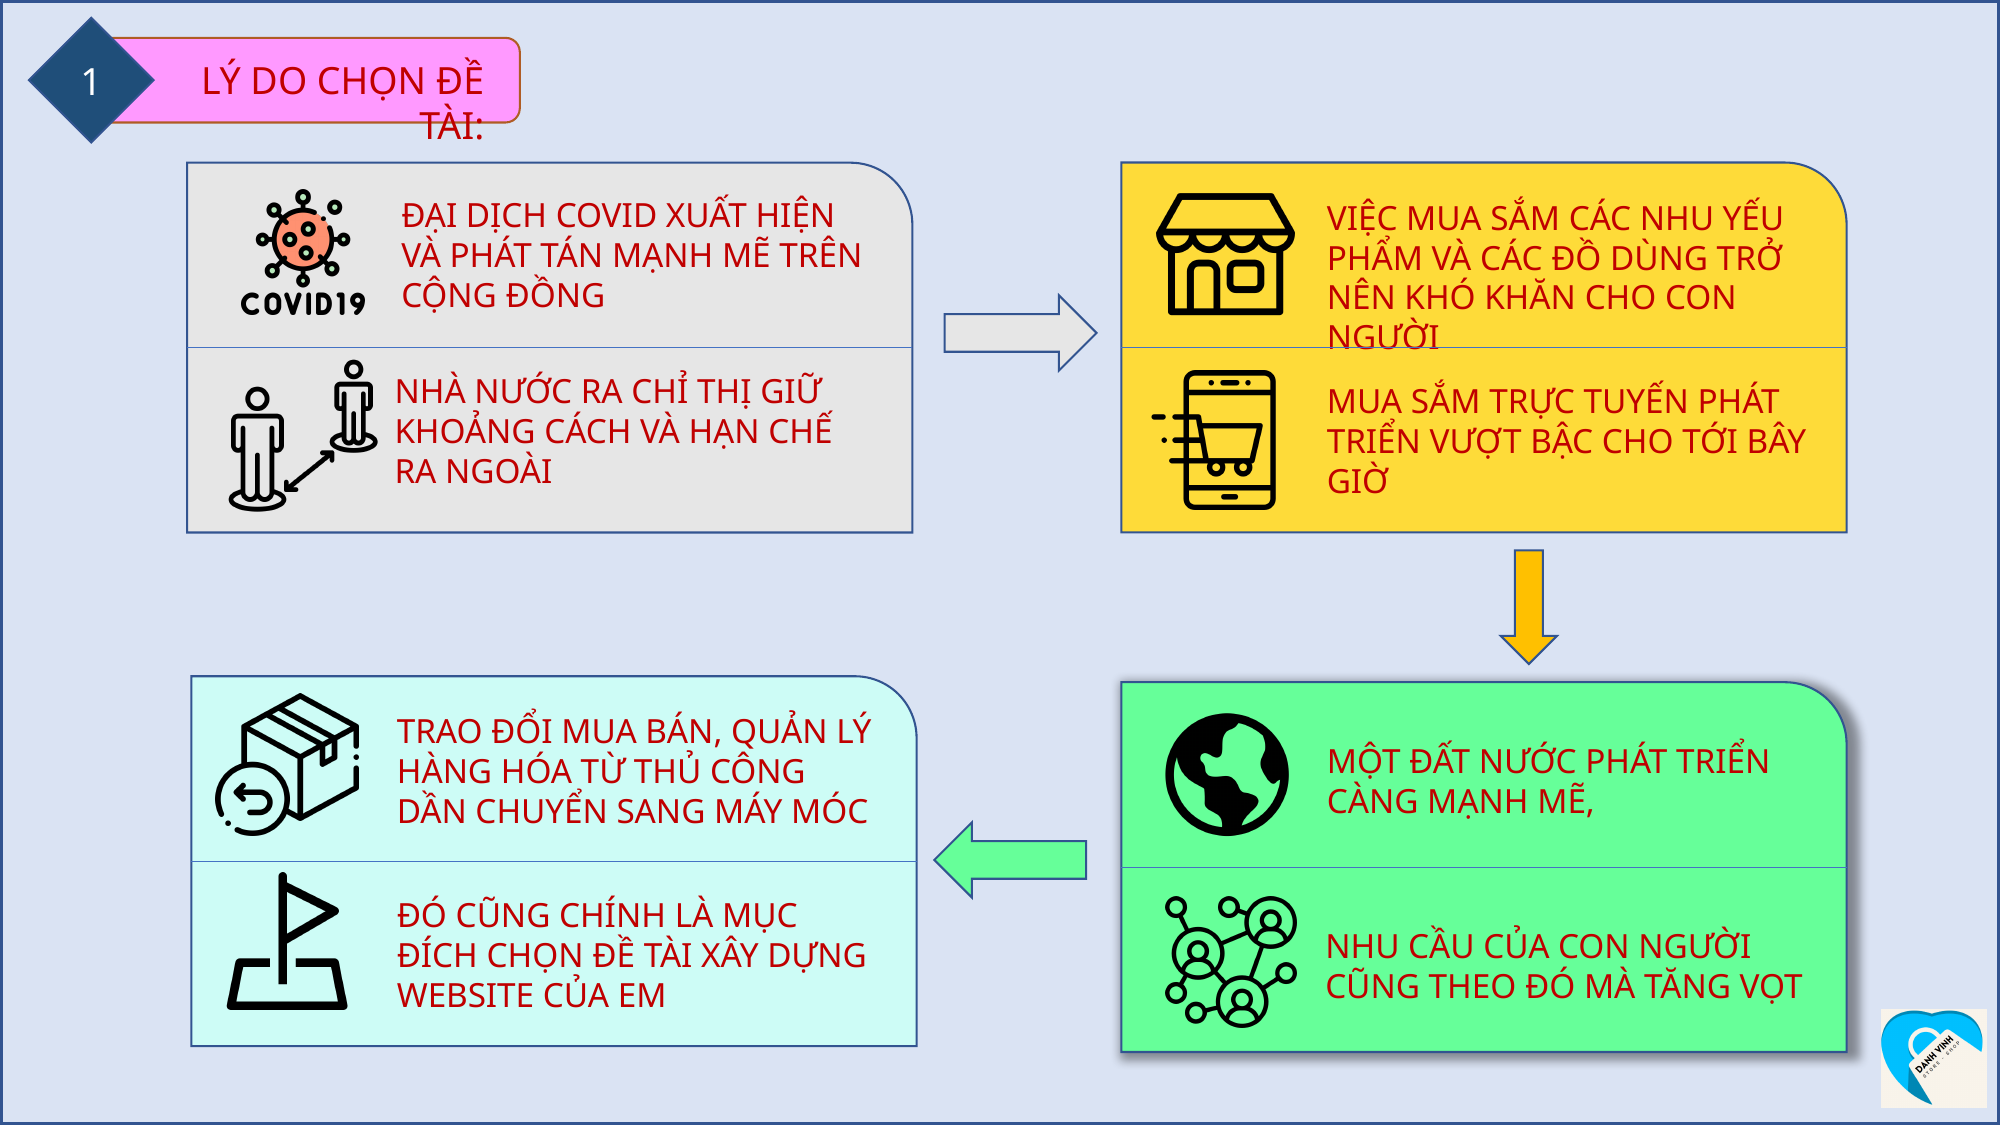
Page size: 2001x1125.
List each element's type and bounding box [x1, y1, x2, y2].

text_box [1498, 549, 1560, 666]
text_box [187, 162, 913, 533]
text_box [191, 676, 917, 1047]
text_box [932, 819, 1088, 901]
text_box [28, 17, 520, 143]
text_box [0, 0, 2000, 1125]
text_box [944, 162, 1847, 533]
text_box [1121, 682, 1847, 1052]
picture [1881, 1009, 1987, 1108]
